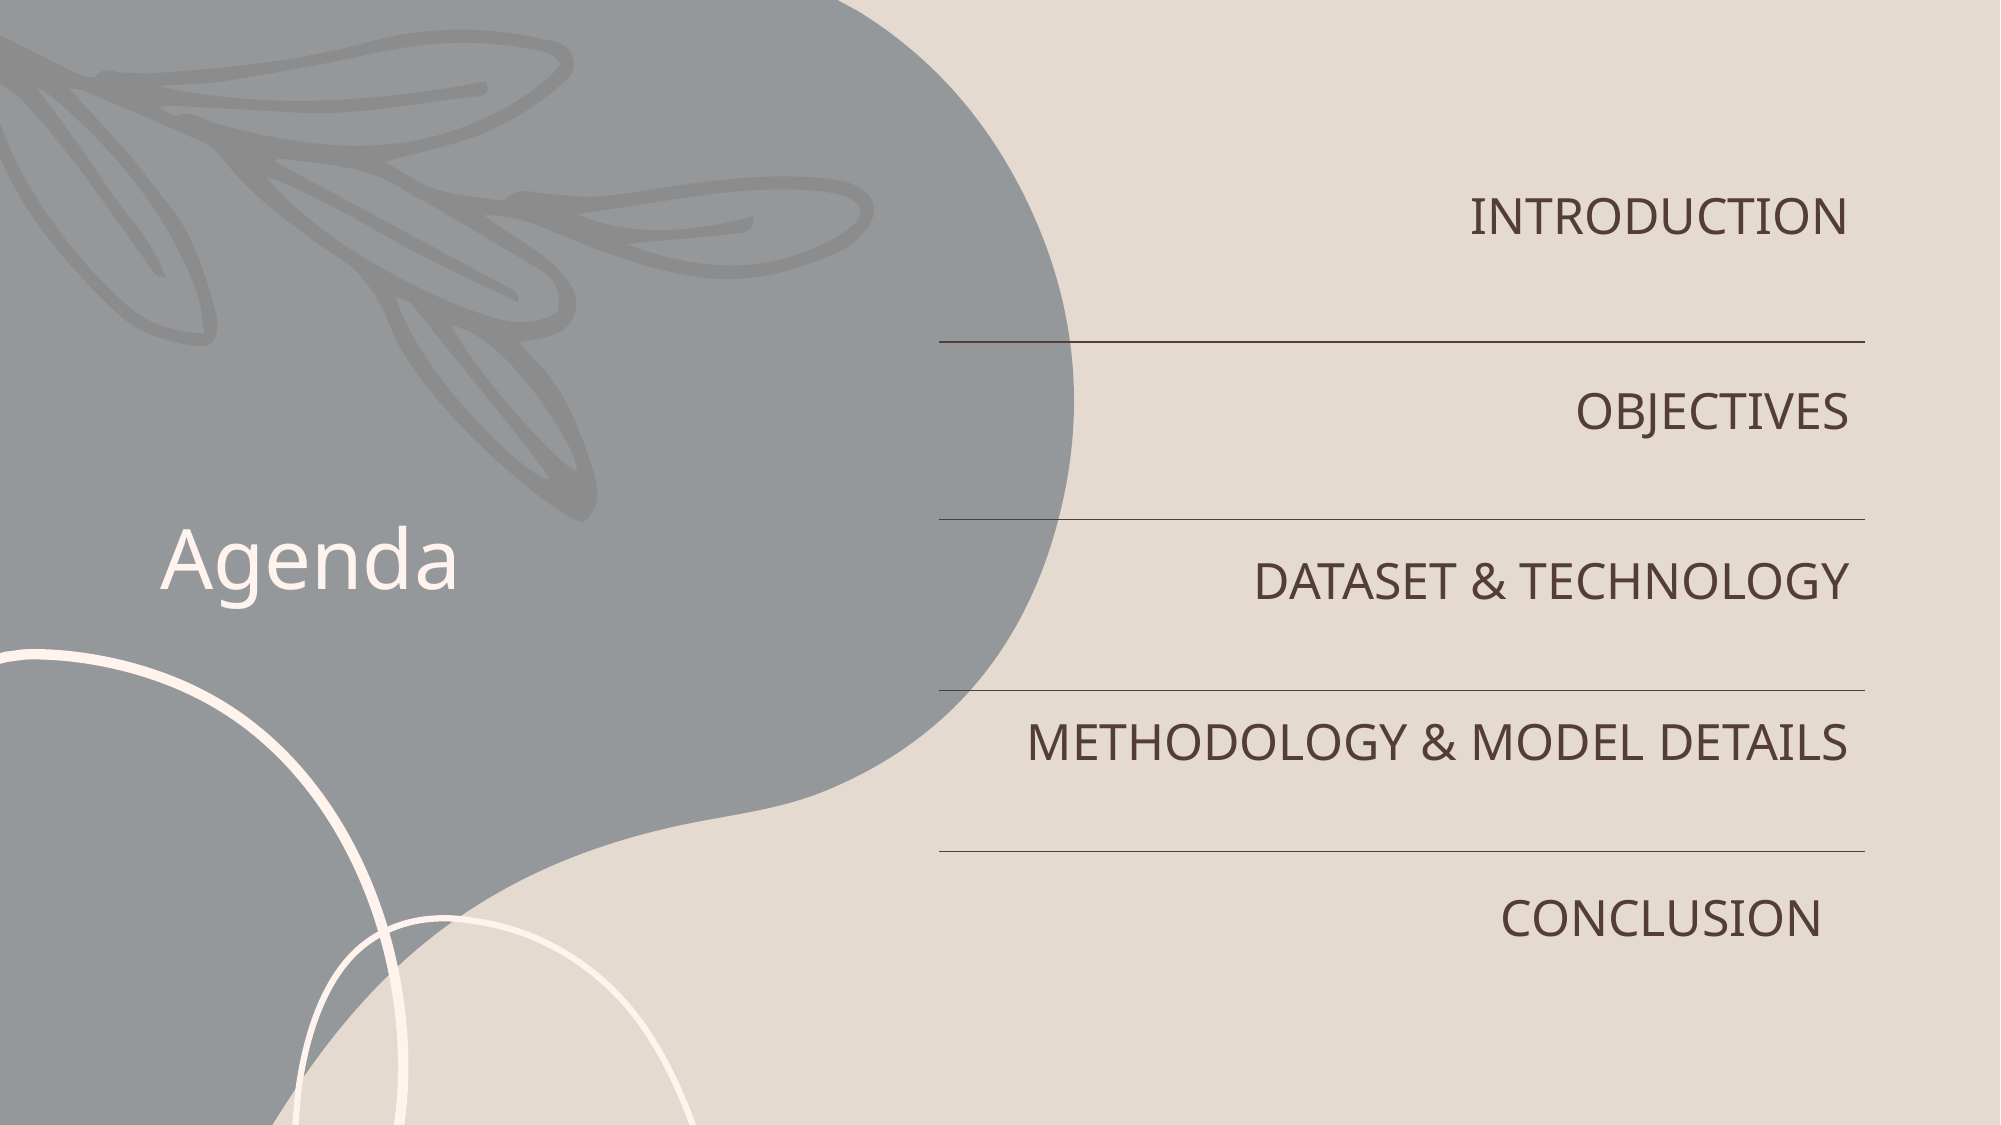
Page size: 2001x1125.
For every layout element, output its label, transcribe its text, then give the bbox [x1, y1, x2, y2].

table_cell DATASET & TECHNOLOGY [939, 520, 1865, 690]
table_cell CONCLUSION [939, 852, 1865, 1027]
table_header INTRODUCTION [939, 173, 1865, 341]
table_cell OBJECTIVES [939, 343, 1865, 519]
title Agenda [145, 149, 1071, 975]
table_cell METHODOLOGY & MODEL DETAILS [939, 691, 1865, 851]
